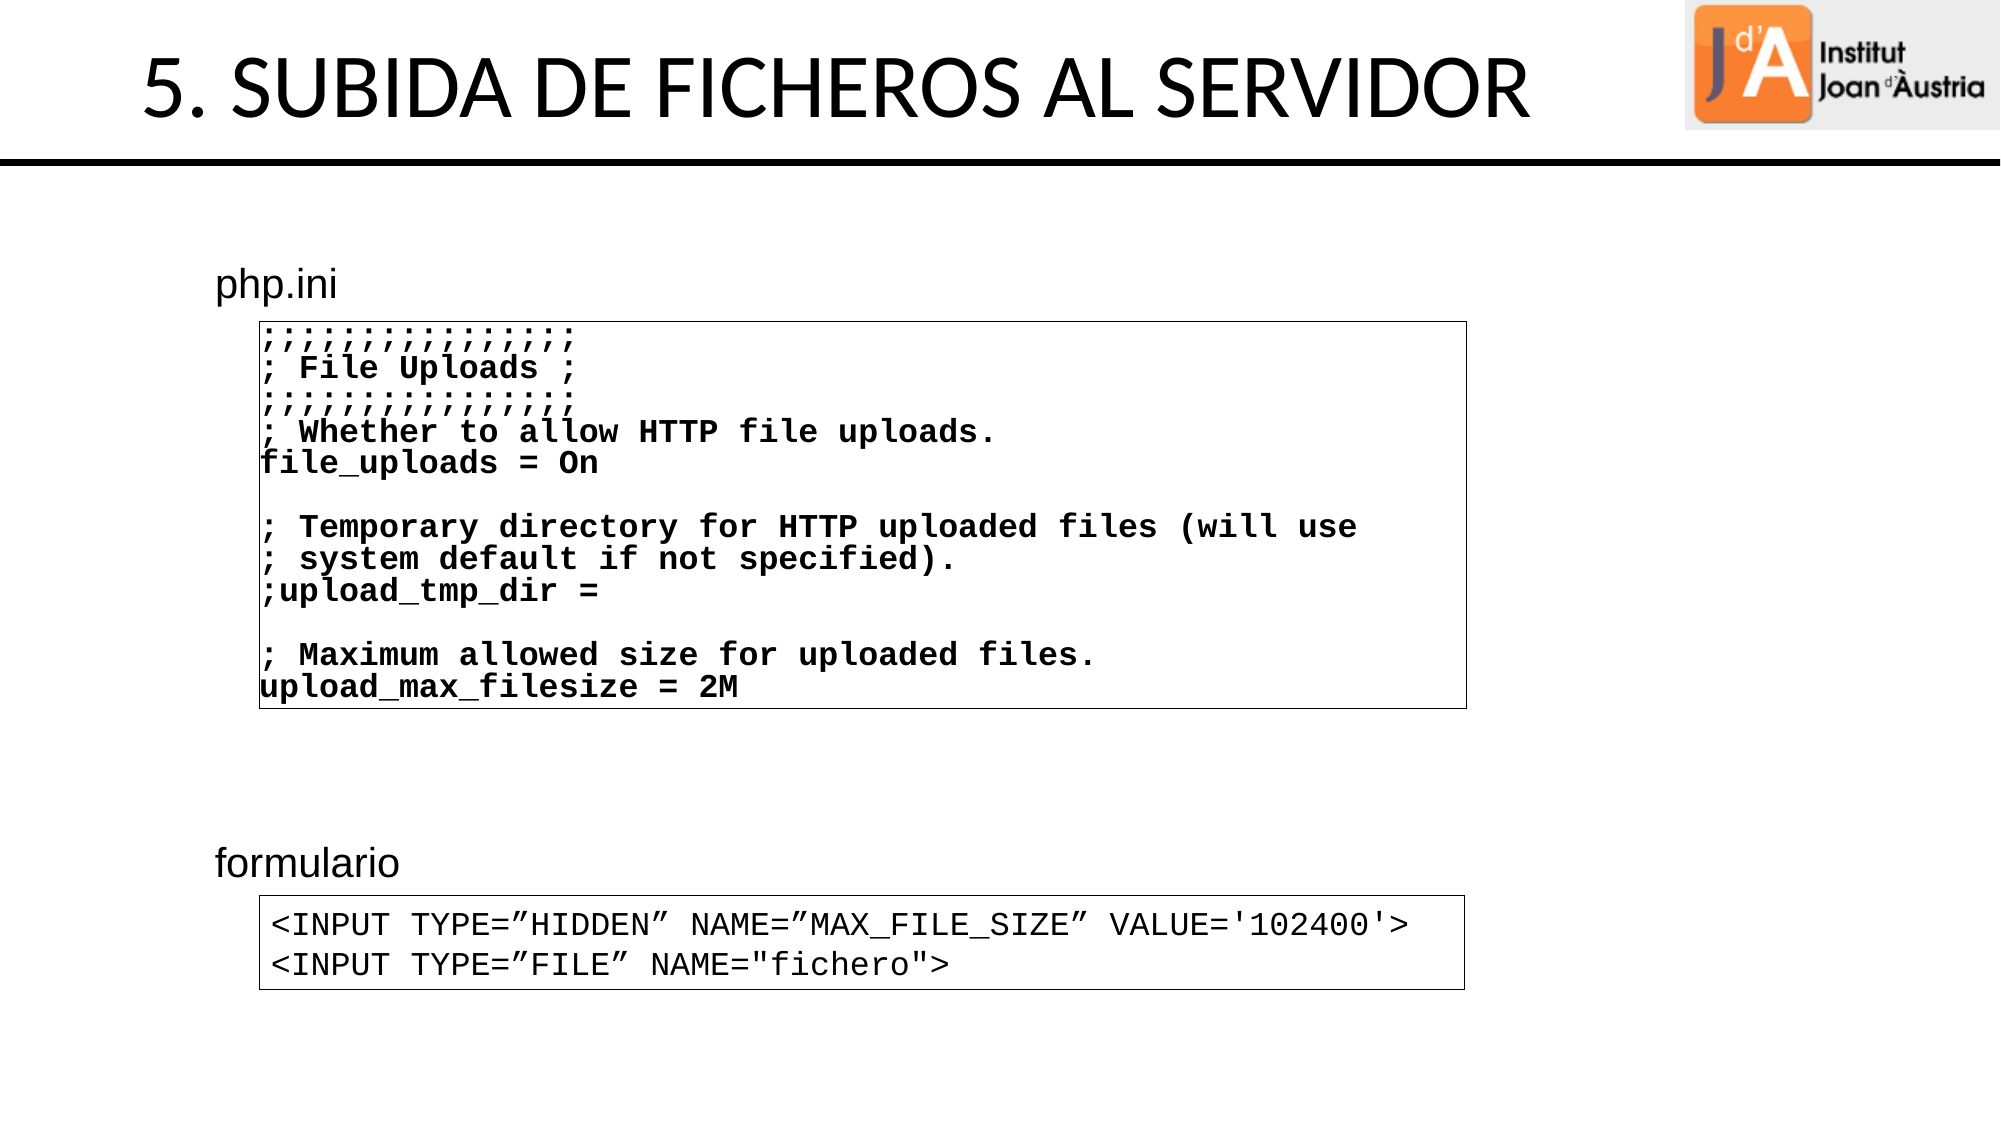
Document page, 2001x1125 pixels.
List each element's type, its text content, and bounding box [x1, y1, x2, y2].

picture [1685, 0, 2000, 130]
text_box <INPUT TYPE=”HIDDEN” NAME=”MAX_FILE_SIZE” VALUE='102400'> <INPUT TYPE=”FILE” NAME="fichero"> [259, 895, 1464, 990]
list ;;;;;;;;;;;;;;;; ; File Uploads ; ;;;;;;;;;;;;;;;; ; Whether to allow HTTP file uploads. file_uploads = On ; Temporary directory for HTTP uploaded files (will use ; system default if not specified). ;upload_tmp_dir = ; Maximum allowed size for uploaded files. upload_max_filesize = 2M [259, 320, 1467, 709]
text_box 5. SUBIDA DE FICHEROS AL SERVIDOR [0, 0, 1675, 146]
text_box formulario [200, 828, 416, 894]
text_box php.ini [200, 249, 353, 315]
